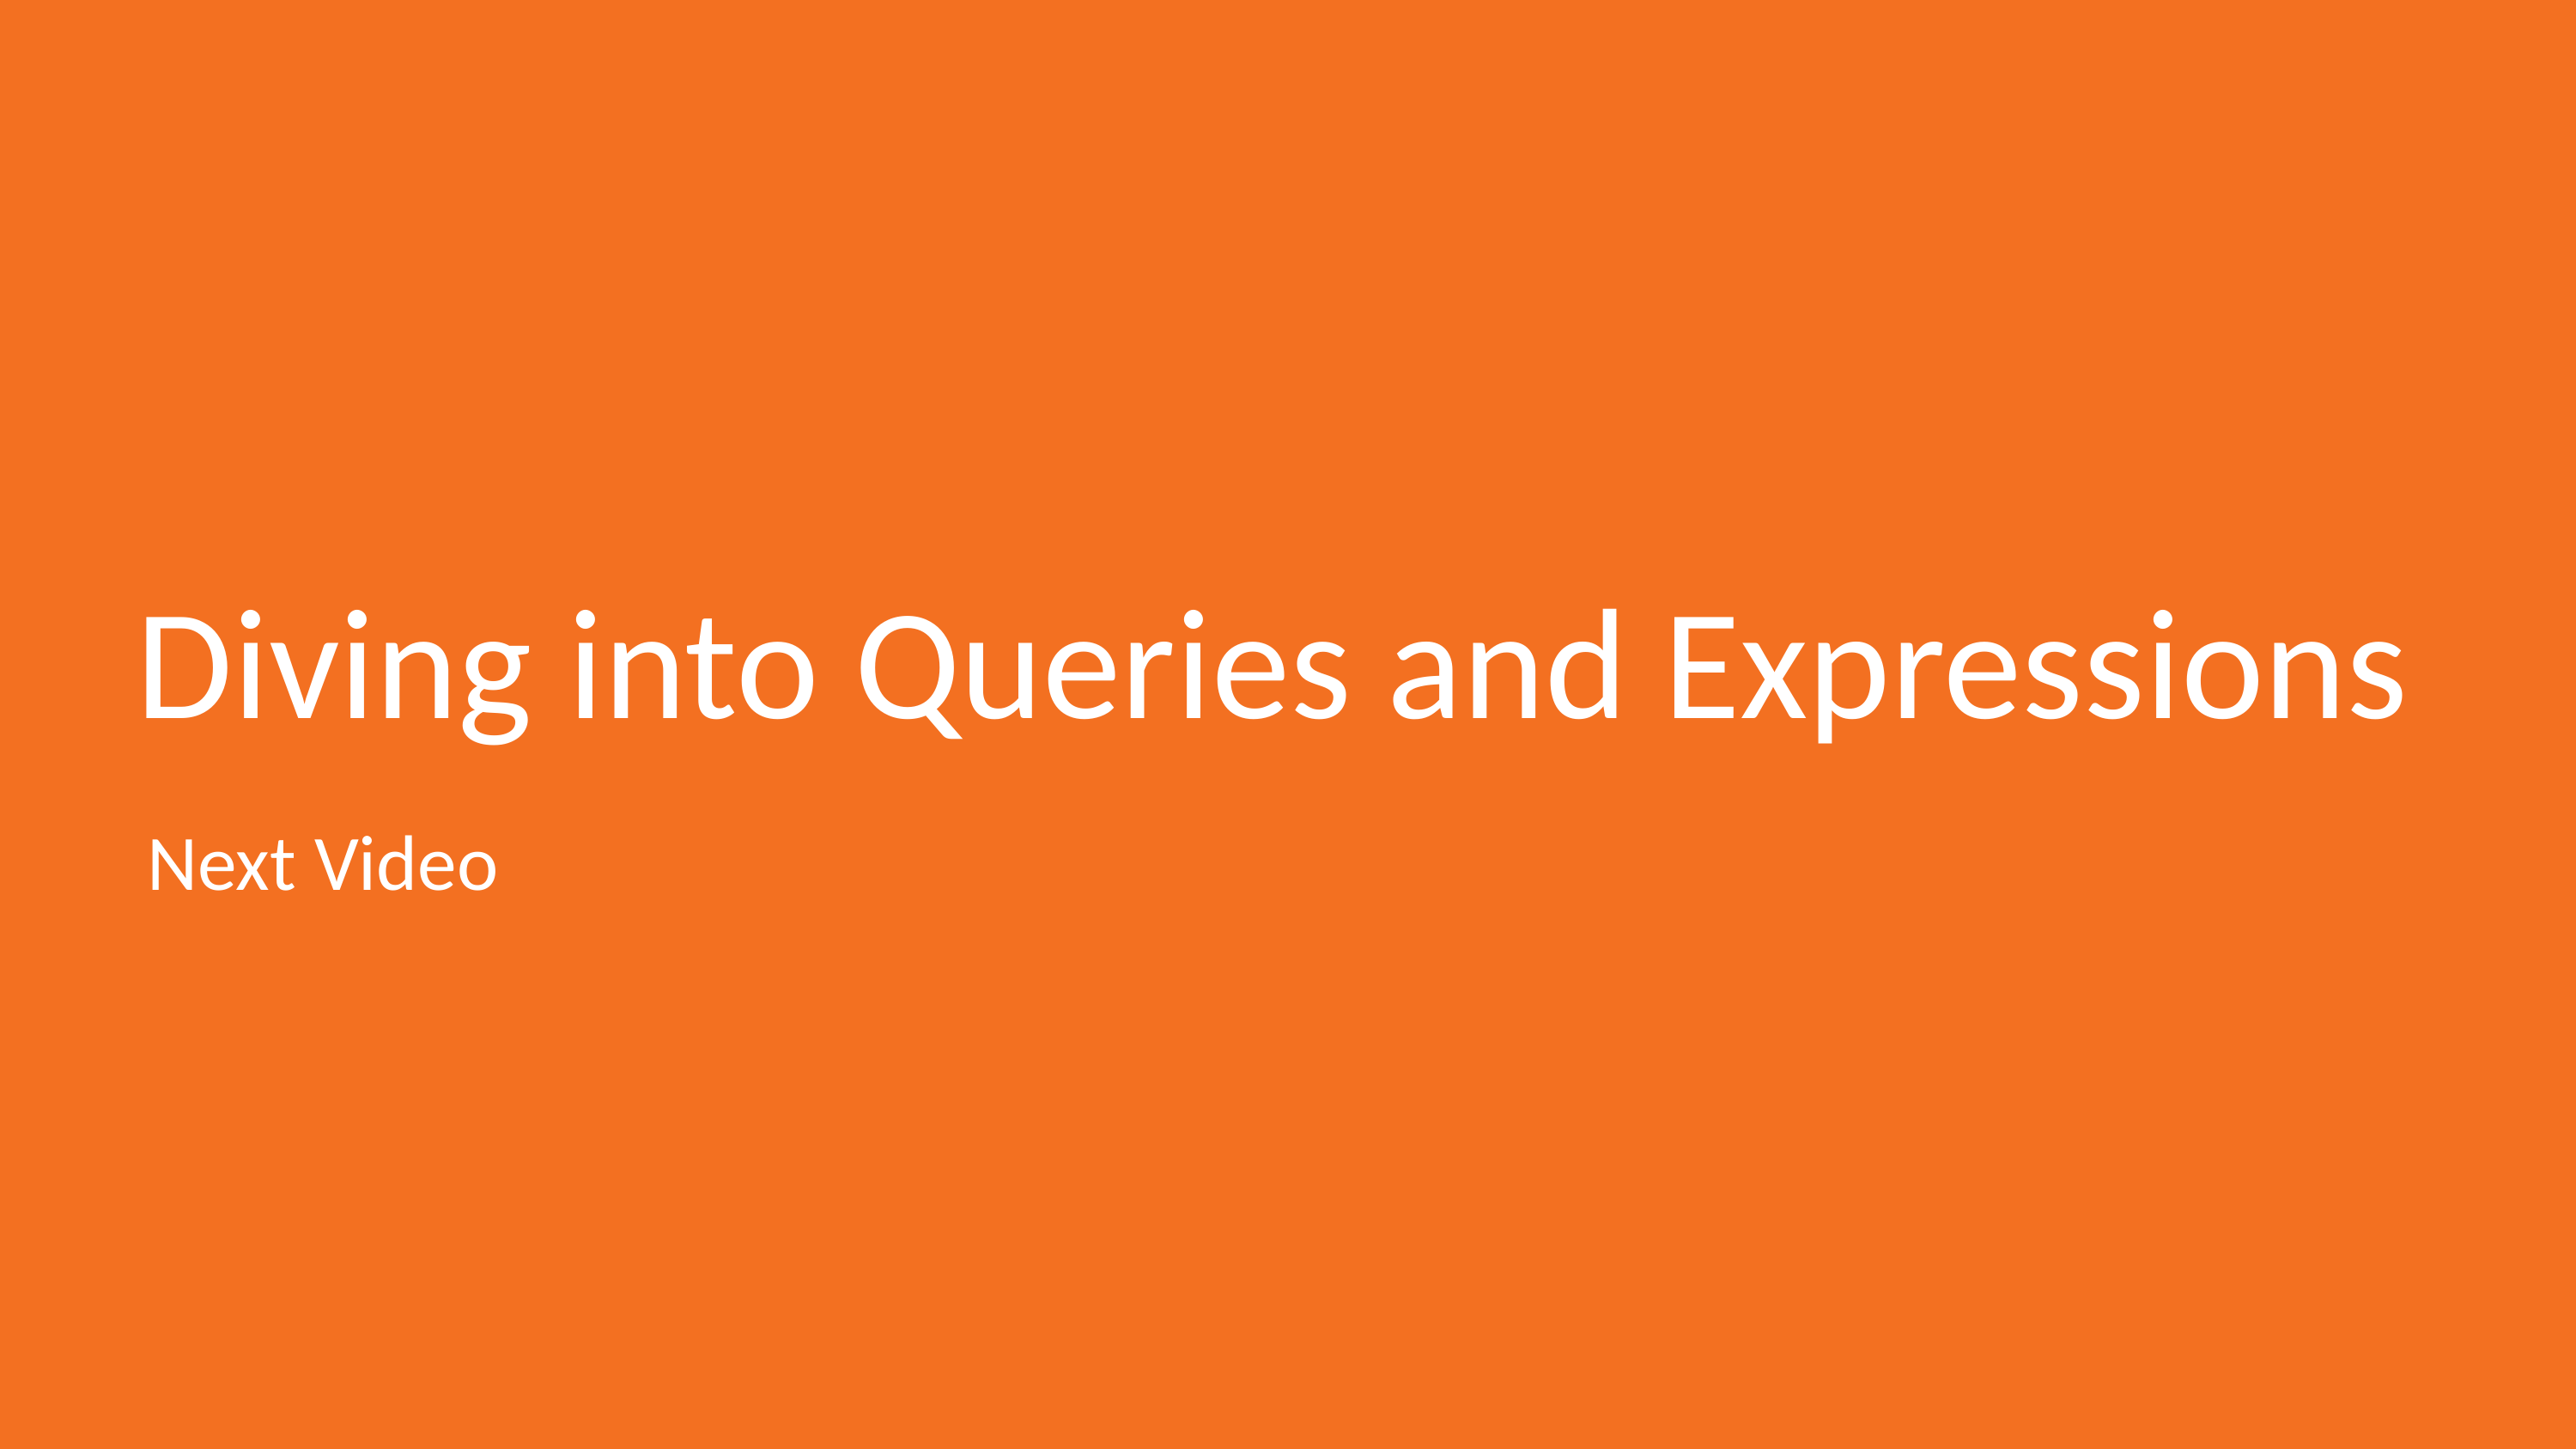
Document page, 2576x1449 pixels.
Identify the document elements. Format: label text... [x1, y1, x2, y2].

title Diving into Queries and Expressions [110, 512, 2576, 776]
subtitle Next Video [121, 785, 2437, 908]
